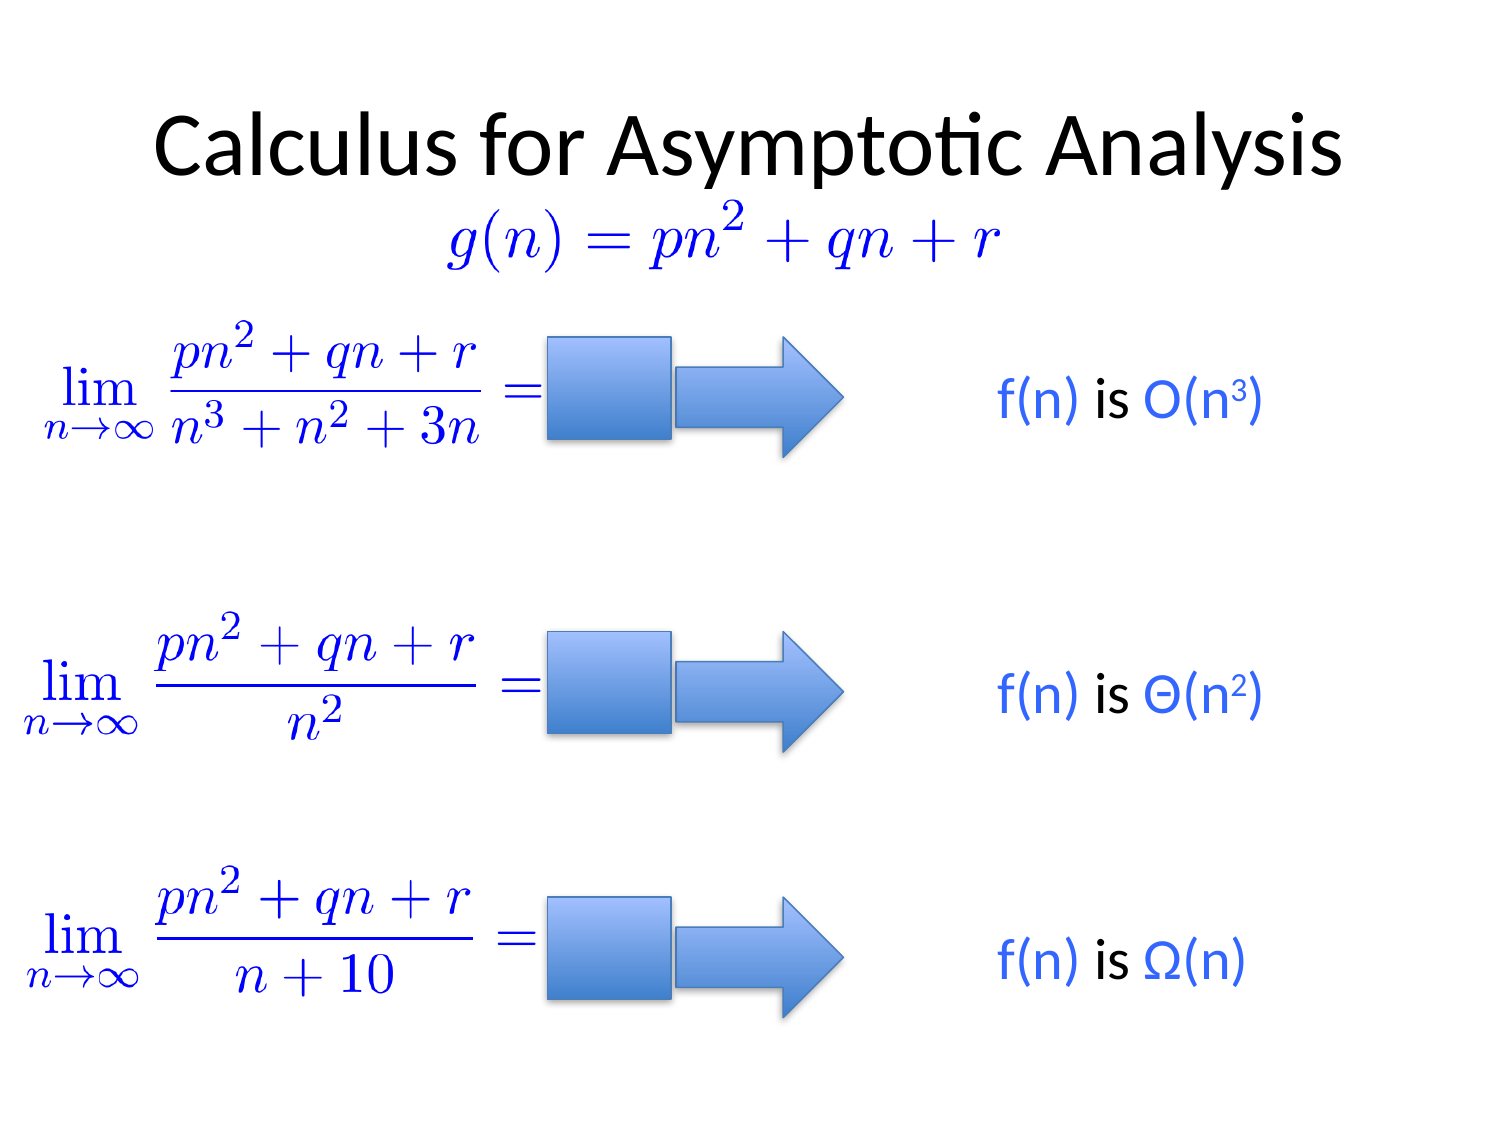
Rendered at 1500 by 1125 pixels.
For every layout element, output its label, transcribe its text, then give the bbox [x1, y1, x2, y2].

picture [435, 188, 1020, 277]
text_box [620, 336, 672, 440]
picture [0, 595, 608, 753]
title Calculus for Asymptotic Analysis [75, 45, 1425, 233]
picture [22, 310, 614, 485]
text_box [677, 896, 845, 1019]
text_box [630, 896, 672, 1000]
text_box f(n) is Ω(n) [982, 913, 1377, 999]
text_box f(n) is Θ(n2) [982, 647, 1377, 733]
picture [0, 856, 627, 1018]
text_box [677, 630, 845, 753]
text_box f(n) is O(n3) [982, 353, 1377, 438]
text_box [612, 631, 672, 734]
text_box [677, 336, 845, 459]
